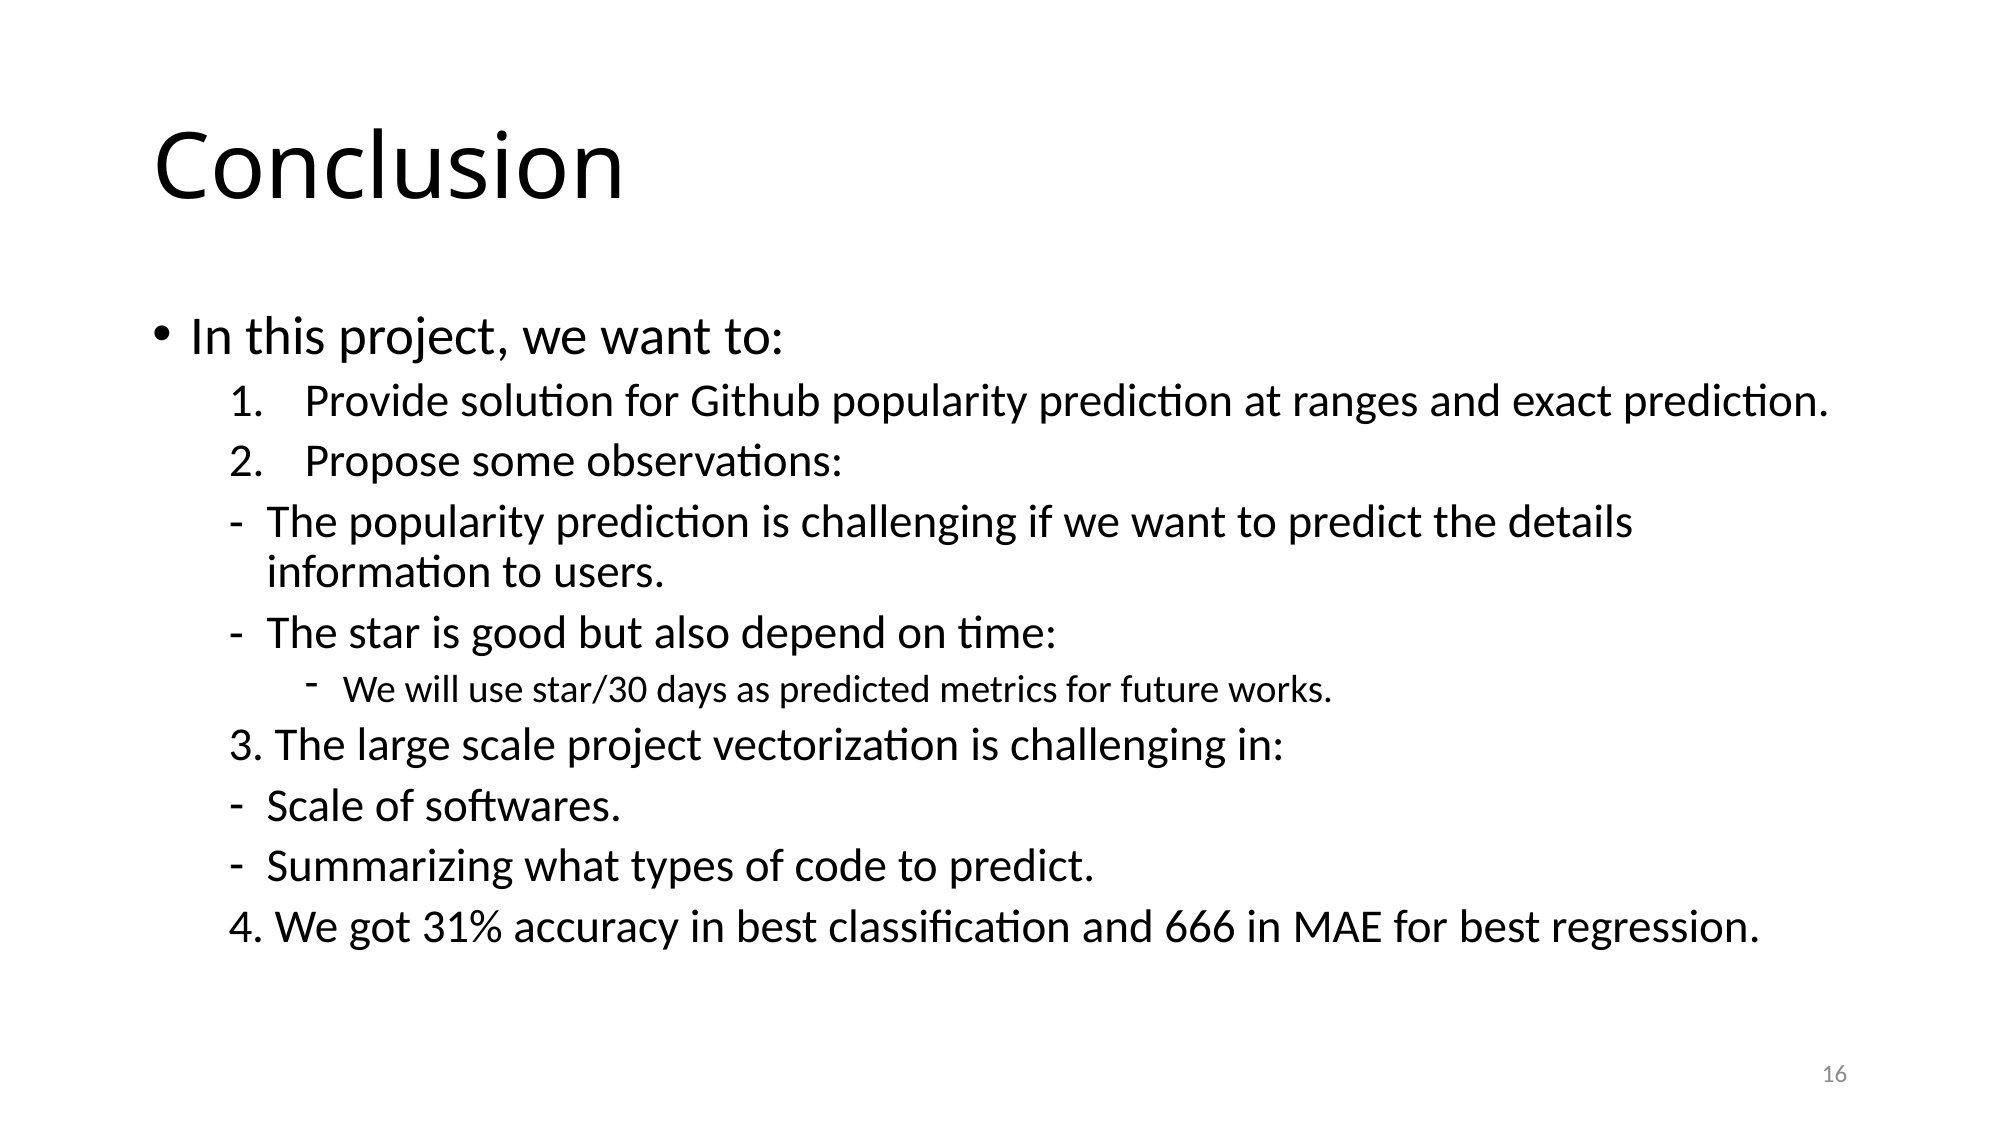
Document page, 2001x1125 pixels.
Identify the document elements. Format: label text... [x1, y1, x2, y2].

slide_number 16 [1412, 1042, 1863, 1103]
title Conclusion [137, 59, 1863, 278]
list In this project, we want to: Provide solution for Github popularity prediction at ranges and exact prediction. Propose some observations: The popularity prediction is challenging if we want to predict the details information to users. The star is good but also depend on time: We will use star/30 days as predicted metrics for future works. 3. The large scale project vectorization is challenging in: Scale of softwares. Summarizing what types of code to predict. 4. We got 31% accuracy in best classification and 666 in MAE for best regression. [137, 299, 1863, 1014]
